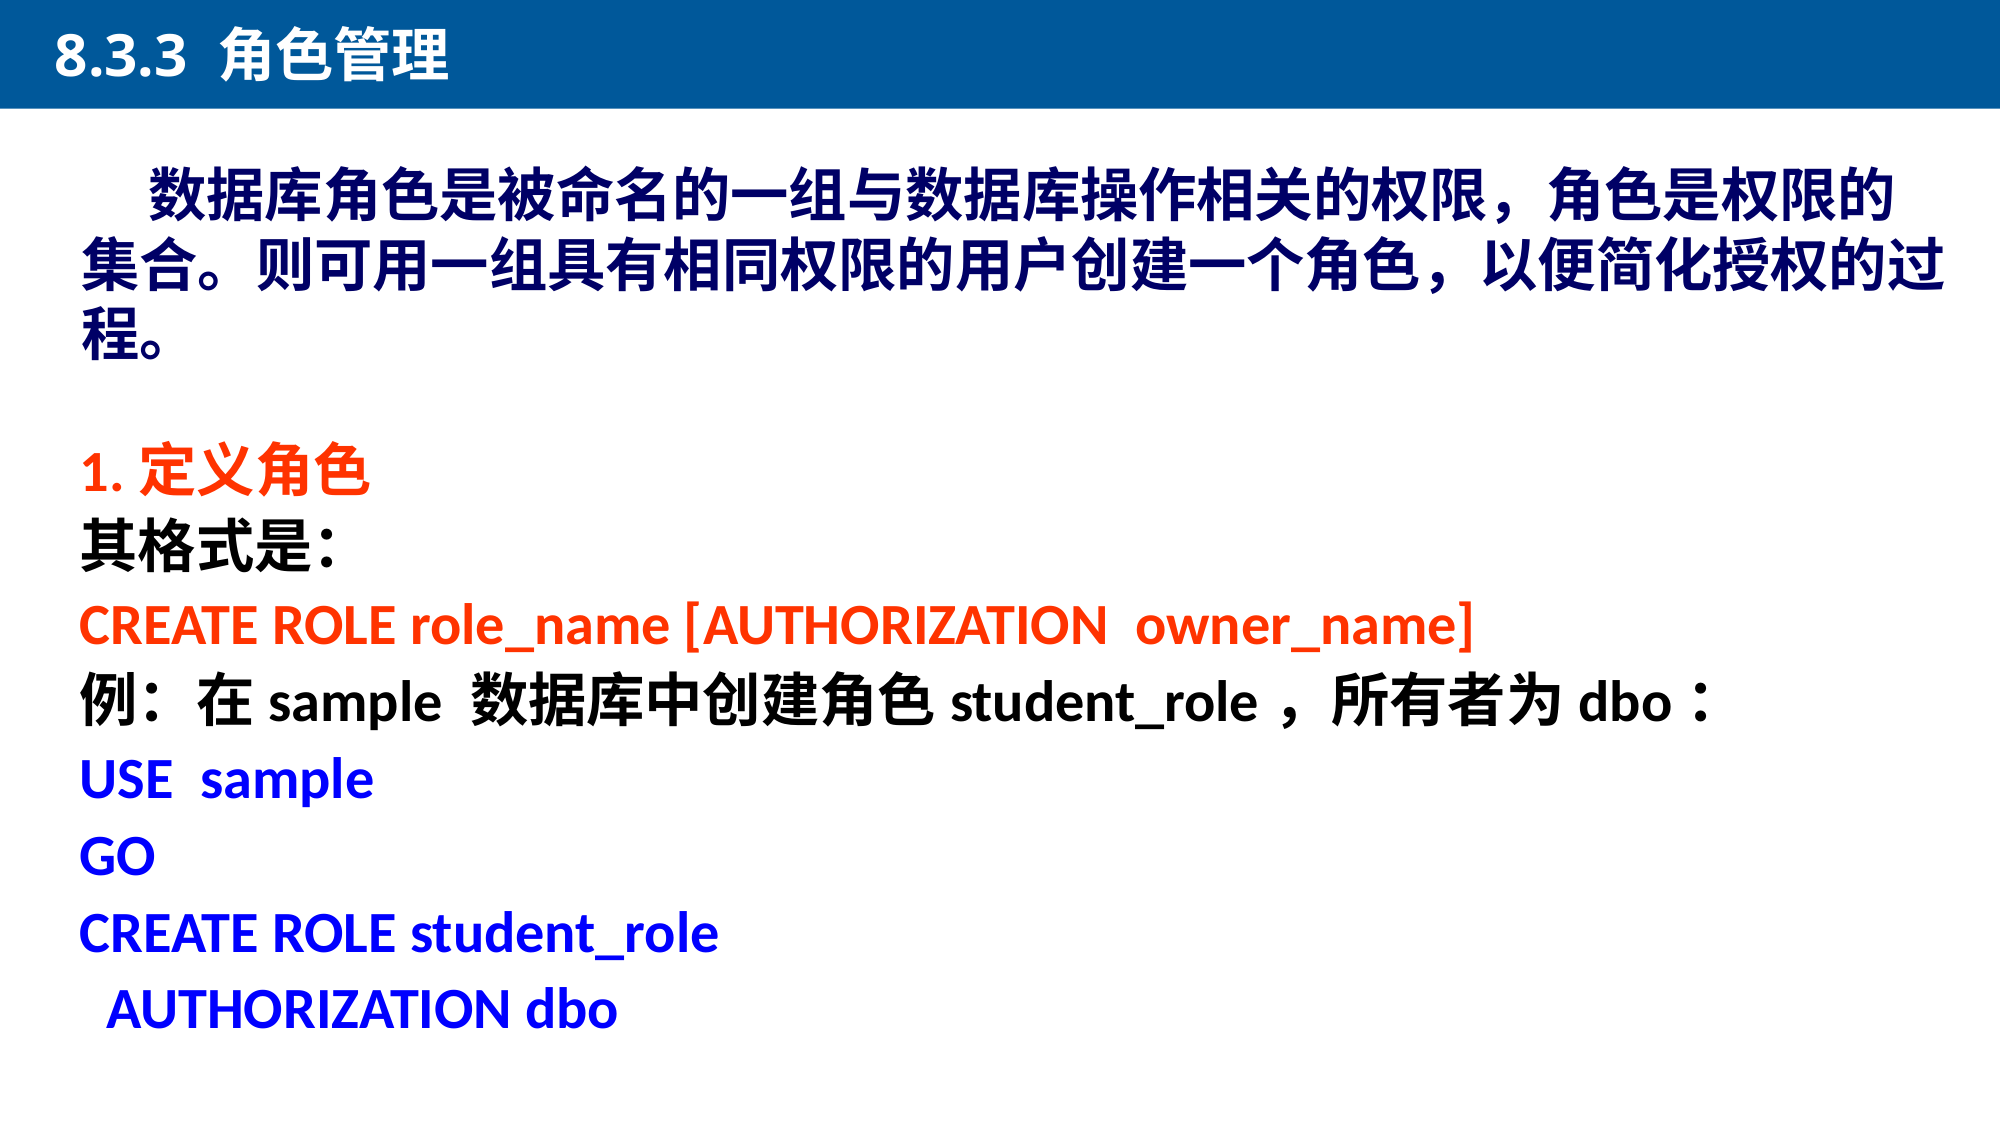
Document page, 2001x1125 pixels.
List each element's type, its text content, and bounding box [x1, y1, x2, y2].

text_box 8.3.3 角色管理 [40, 10, 870, 96]
text_box 1.定义角色 其格式是： CREATE ROLE role_name [AUTHORIZATION owner_name] 例：在sample 数据库中创建角色student_role，所有者为dbo： USE sample GO CREATE ROLE student_role AUTHORIZATION dbo [64, 438, 1863, 1064]
text_box 数据库角色是被命名的一组与数据库操作相关的权限，角色是权限的集合。则可用一组具有相同权限的用户创建一个角色，以便简化授权的过程。 [66, 150, 1966, 458]
text_box [0, 0, 2000, 109]
